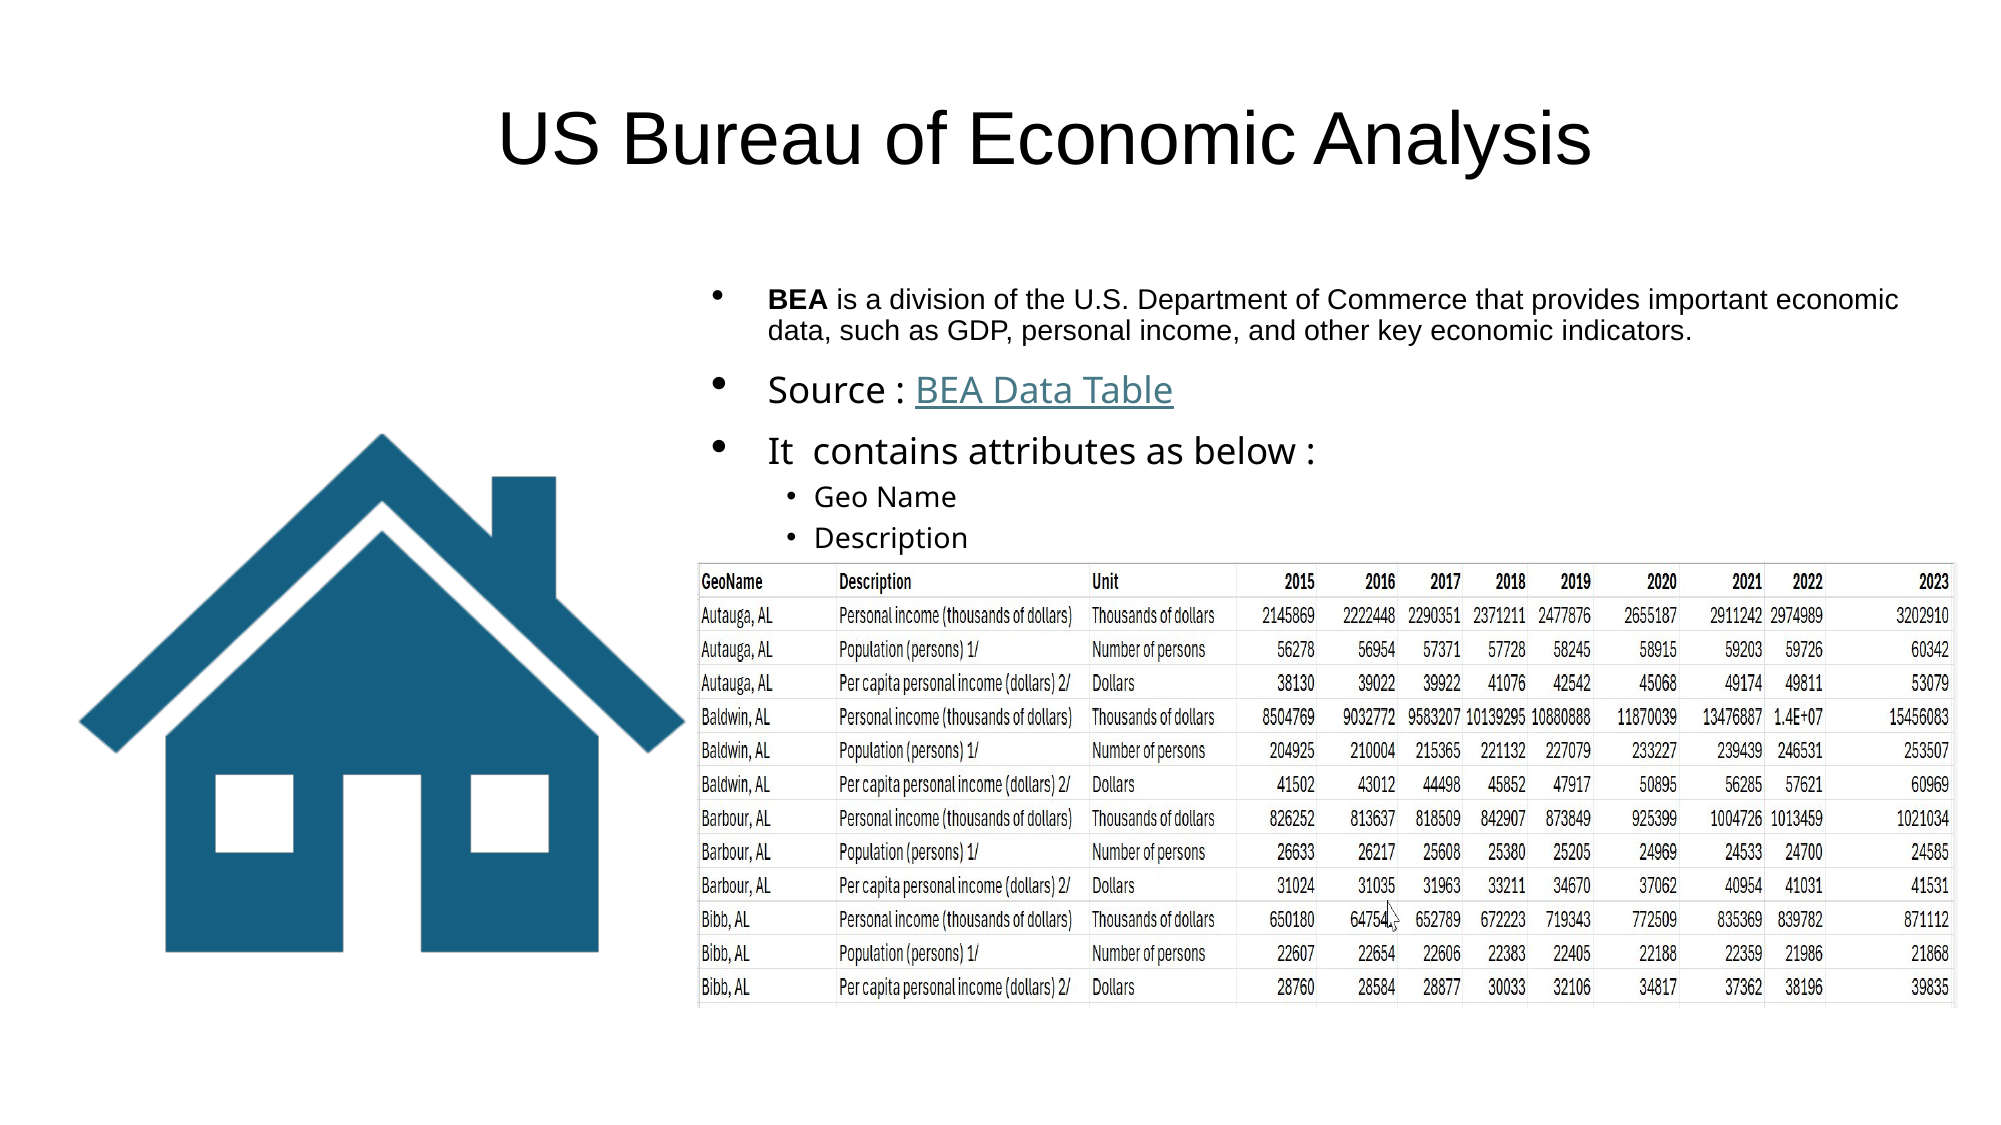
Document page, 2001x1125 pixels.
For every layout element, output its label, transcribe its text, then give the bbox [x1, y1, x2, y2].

text_box BEA is a division of the U.S. Department of Commerce that provides important economic data, such as GDP, personal income, and other key economic indicators. Source : BEA Data Table It contains attributes as below : Geo Name Description Unit Yearly Volume [697, 277, 1958, 561]
picture [42, 353, 1958, 1034]
text_box US Bureau of Economic Analysis [221, 91, 1870, 189]
